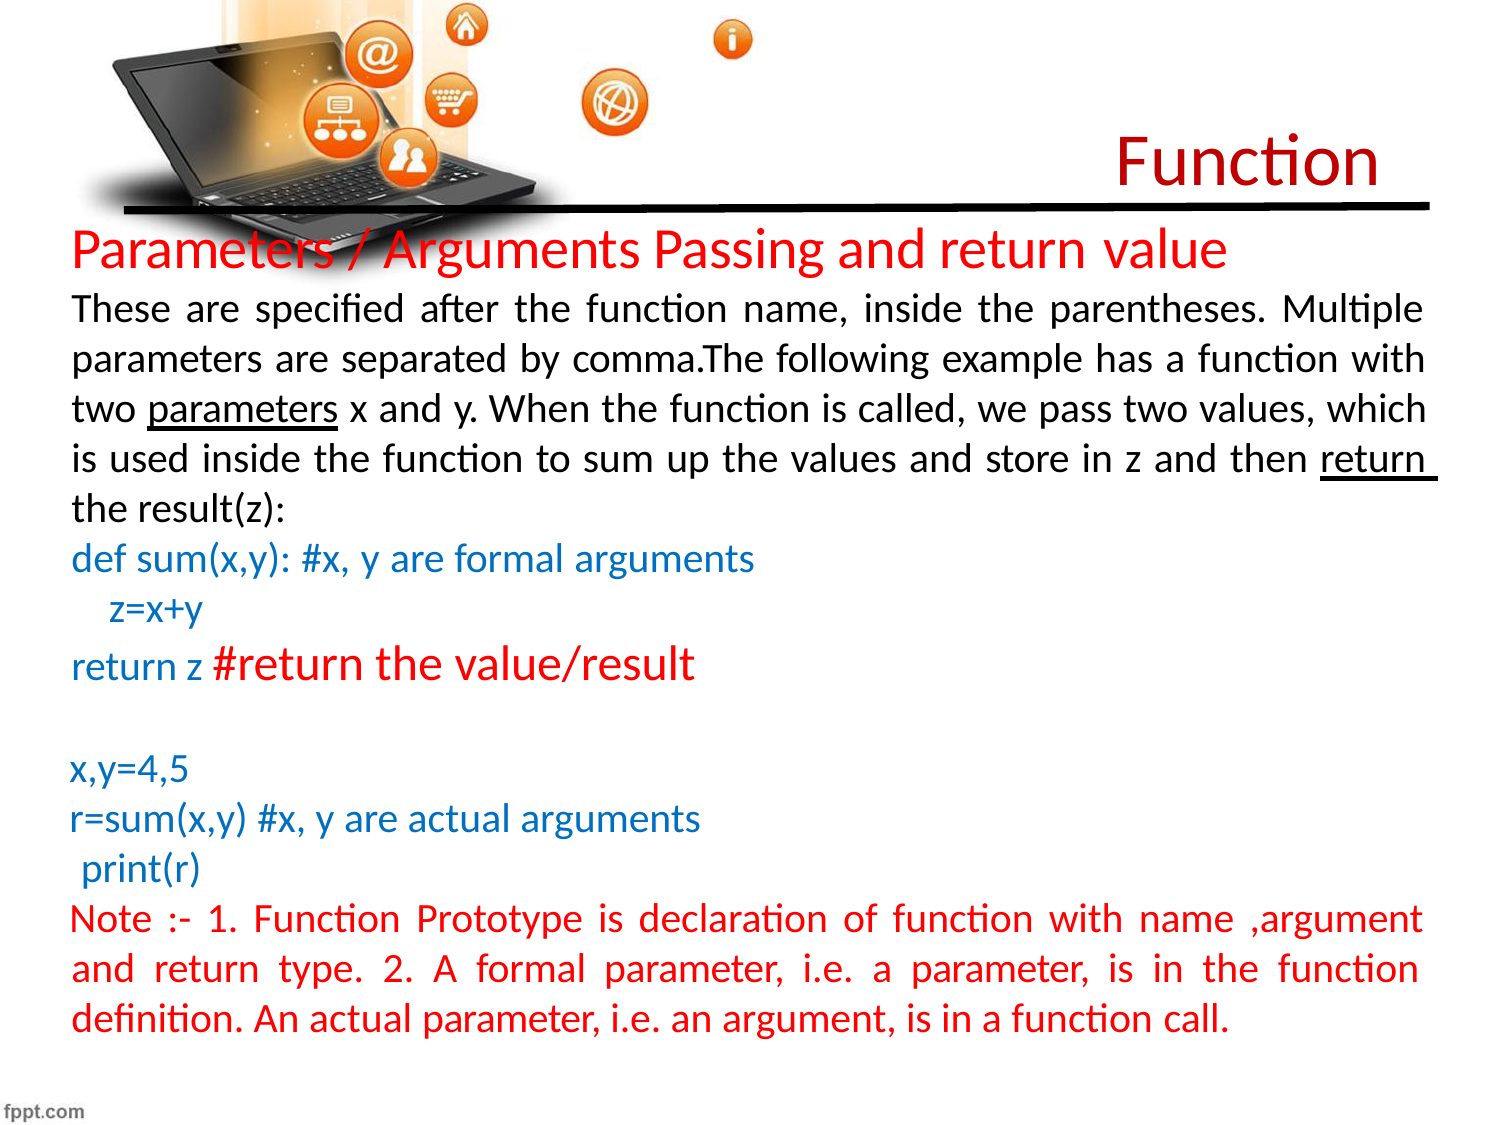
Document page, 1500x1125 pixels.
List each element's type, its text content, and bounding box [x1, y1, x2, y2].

picture [0, 0, 767, 1125]
text_box Parameters / Arguments Passing and return value These are specified after the function name, inside the parentheses. Multiple parameters are separated by comma.The following example has a function with two parameters x and y. When the function is called, we pass two values, which is used inside the function to sum up the values and store in z and then return the result(z): def sum(x,y): #x, y are formal arguments z=x+y return z #return the value/result x,y=4,5 r=sum(x,y) #x, y are actual arguments print(r) Note :- 1. Function Prototype is declaration of function with name ,argument and return type. 2. A formal parameter, i.e. a parameter, is in the function definition. An actual parameter, i.e. an argument, is in a function call. [69, 207, 1439, 1041]
title Function [1113, 107, 1385, 207]
